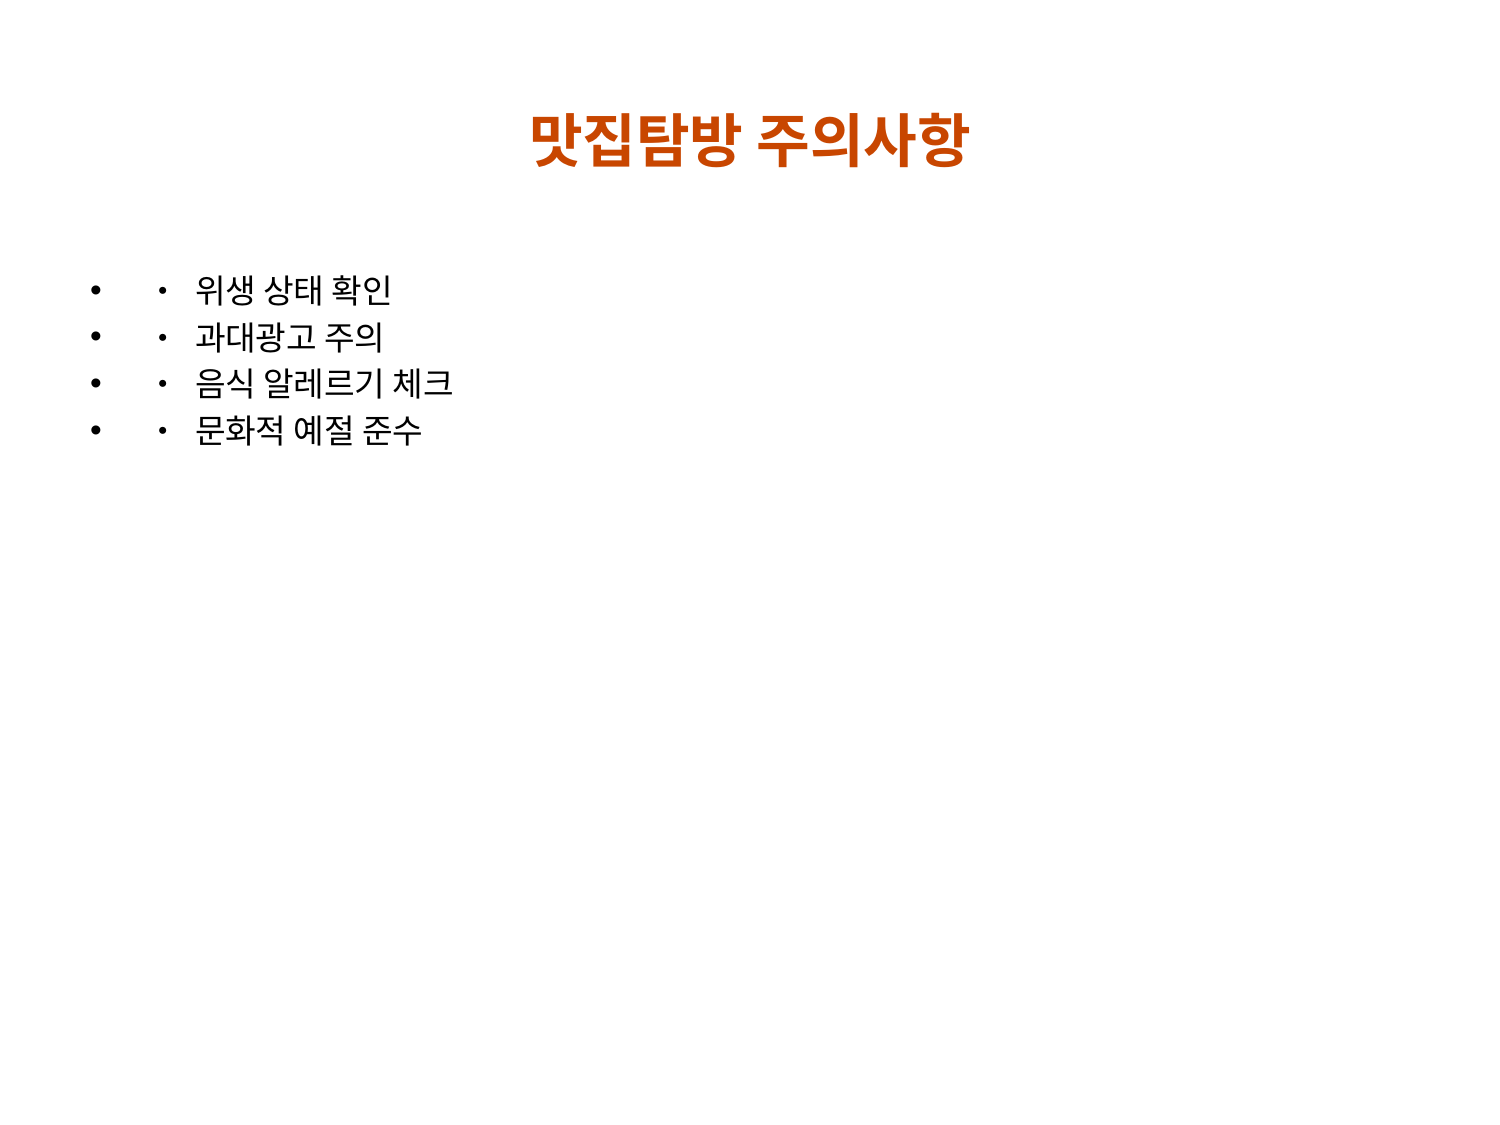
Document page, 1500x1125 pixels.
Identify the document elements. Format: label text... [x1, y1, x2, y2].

list • 위생 상태 확인 • 과대광고 주의 • 음식 알레르기 체크 • 문화적 예절 준수 [75, 262, 1425, 1005]
title 맛집탐방 주의사항 [75, 45, 1425, 233]
